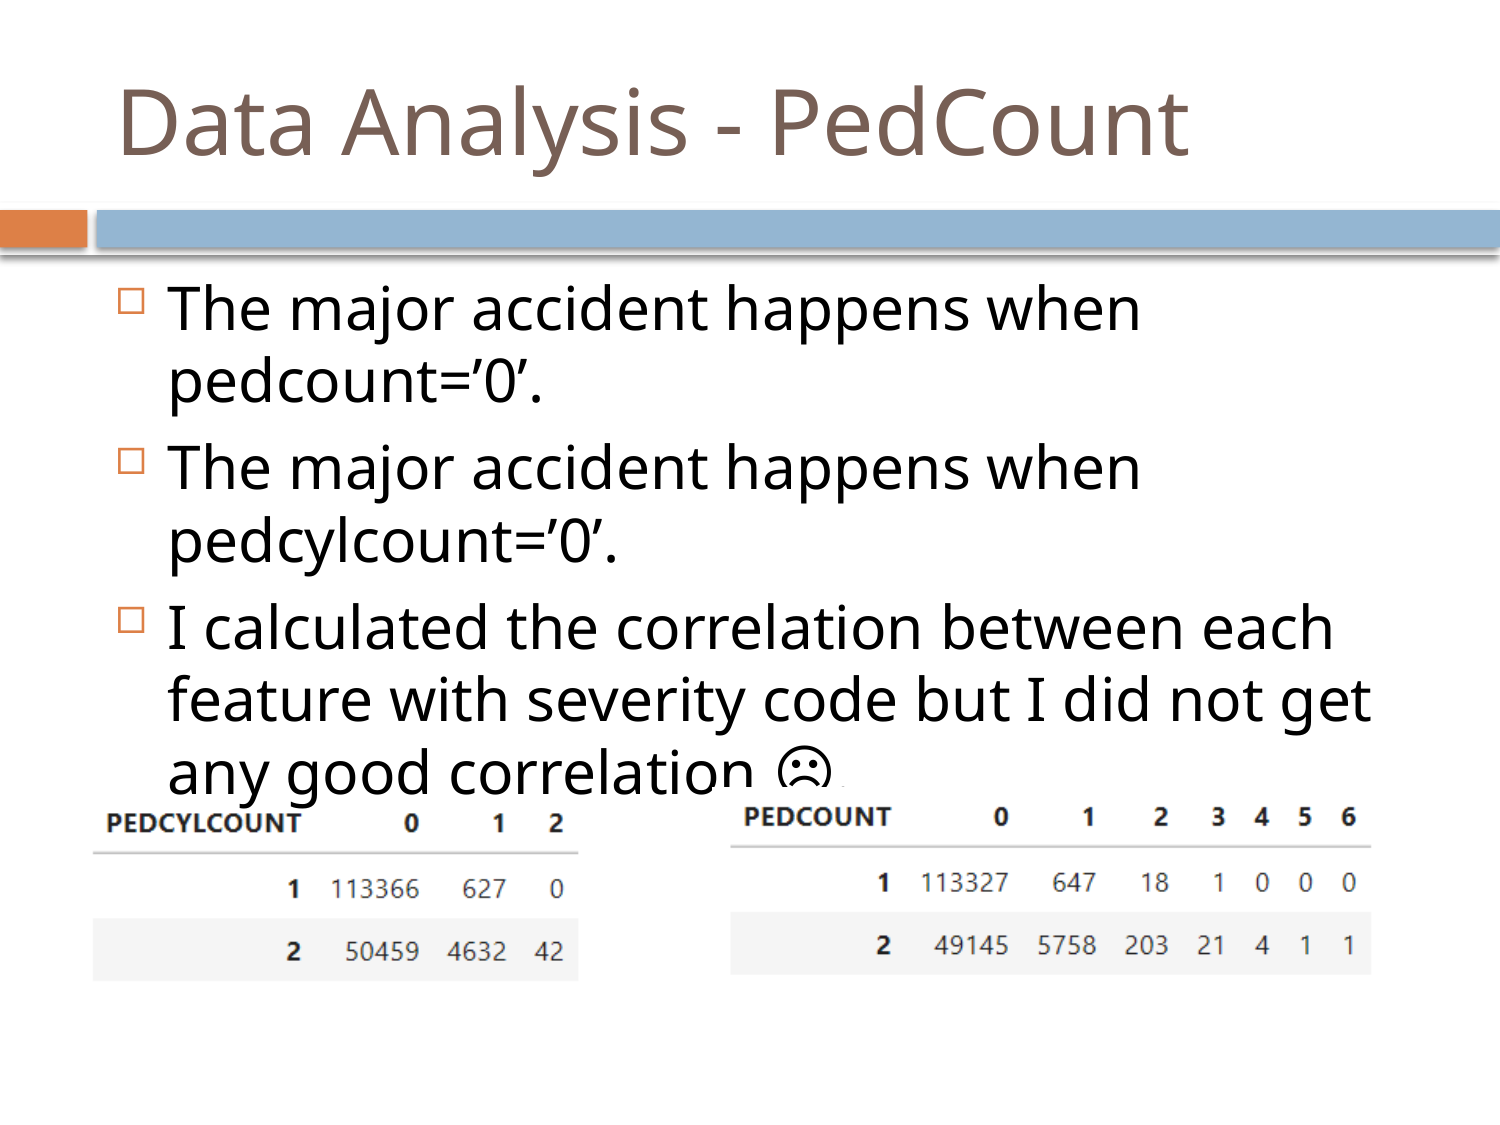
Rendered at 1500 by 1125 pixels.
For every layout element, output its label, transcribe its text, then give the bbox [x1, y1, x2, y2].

picture [87, 808, 638, 1001]
picture [712, 787, 1434, 1001]
title Data Analysis - PedCount [100, 37, 1438, 200]
list The major accident happens when pedcount=’0’. The major accident happens when pedcylcount=’0’. I calculated the correlation between each feature with severity code but I did not get any good correlation ☹. [100, 262, 1438, 1000]
